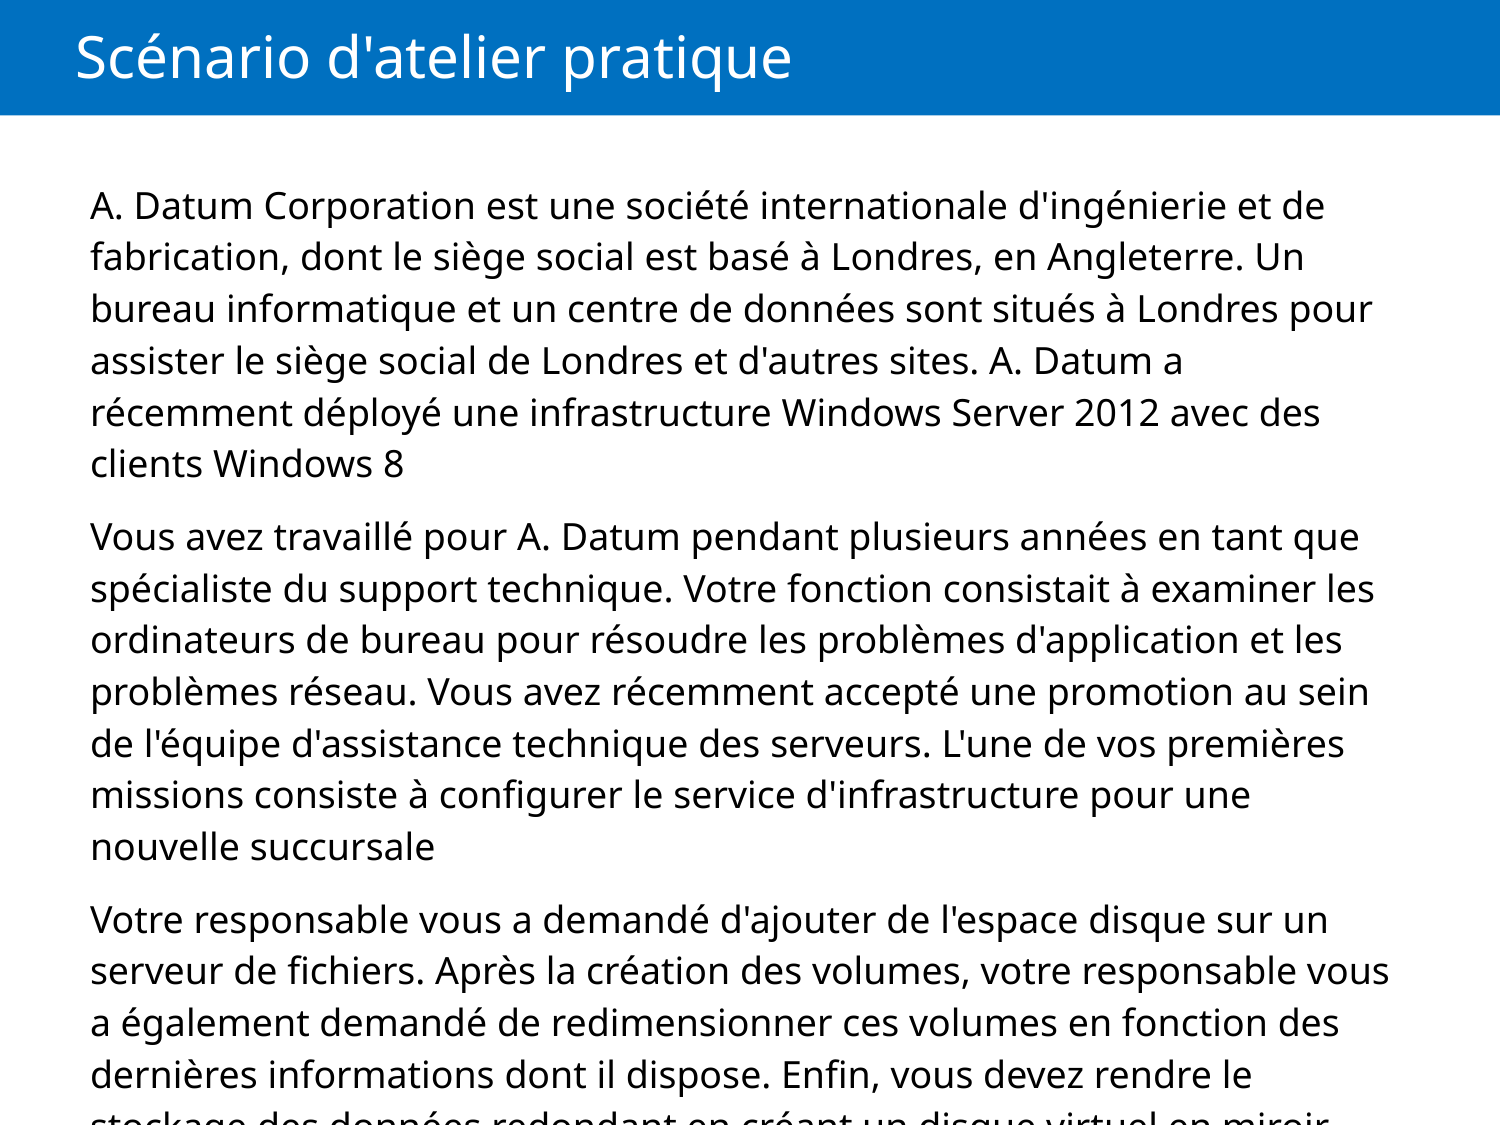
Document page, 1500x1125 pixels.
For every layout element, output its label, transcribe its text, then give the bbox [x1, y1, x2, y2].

text_box A. Datum Corporation est une société internationale d'ingénierie et de fabrication, dont le siège social est basé à Londres, en Angleterre. Un bureau informatique et un centre de données sont situés à Londres pour assister le siège social de Londres et d'autres sites. A. Datum a récemment déployé une infrastructure Windows Server 2012 avec des clients Windows 8 Vous avez travaillé pour A. Datum pendant plusieurs années en tant que spécialiste du support technique. Votre fonction consistait à examiner les ordinateurs de bureau pour résoudre les problèmes d'application et les problèmes réseau. Vous avez récemment accepté une promotion au sein de l'équipe d'assistance technique des serveurs. L'une de vos premières missions consiste à configurer le service d'infrastructure pour une nouvelle succursale Votre responsable vous a demandé d'ajouter de l'espace disque sur un serveur de fichiers. Après la création des volumes, votre responsable vous a également demandé de redimensionner ces volumes en fonction des dernières informations dont il dispose. Enfin, vous devez rendre le stockage des données redondant en créant un disque virtuel en miroir triple [75, 167, 1408, 1125]
title Scénario d'atelier pratique [75, 0, 1351, 122]
